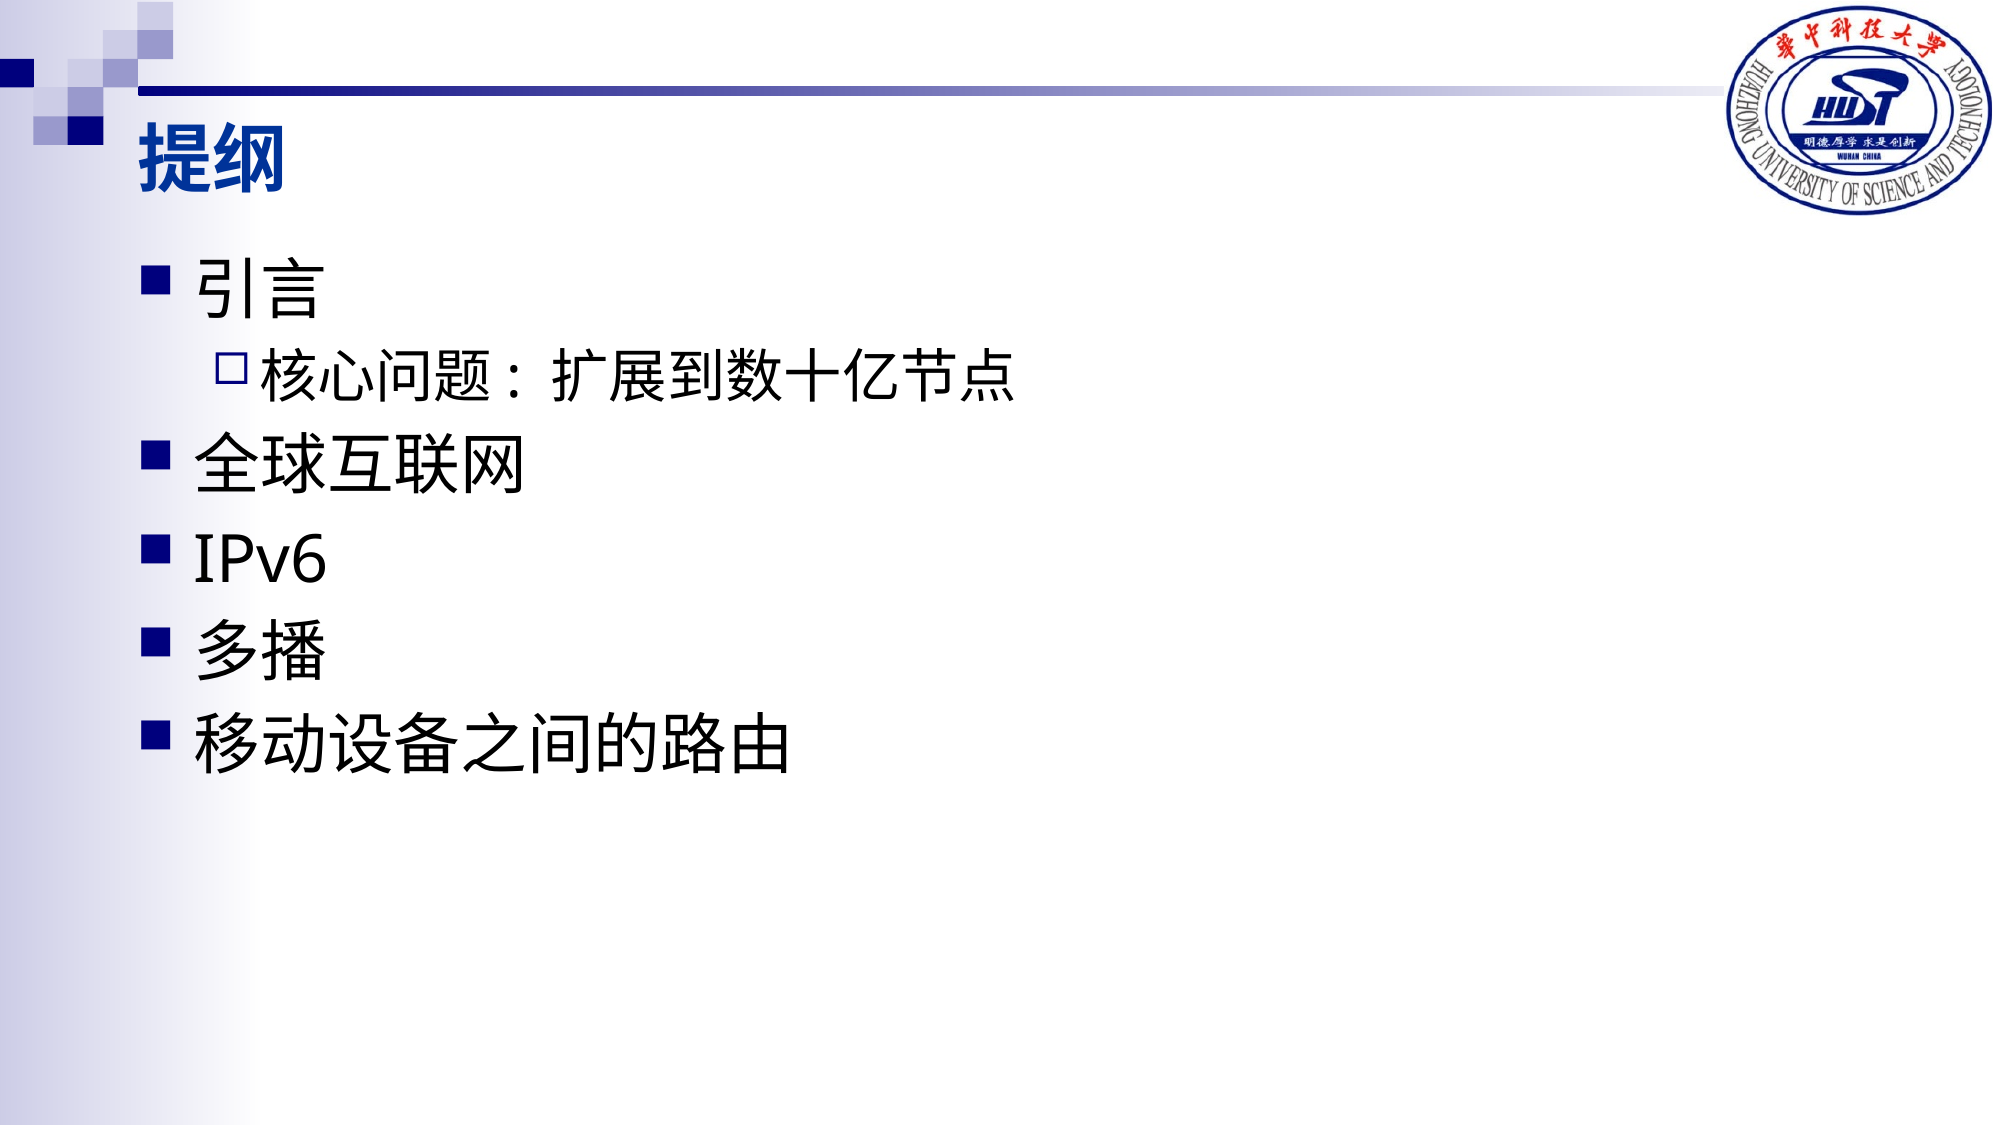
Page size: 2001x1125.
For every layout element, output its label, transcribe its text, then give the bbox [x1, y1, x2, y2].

list 引言 核心问题: 扩展到数十亿节点 全球互联网 IPv6 多播 移动设备之间的路由 [122, 239, 1923, 1114]
picture [1724, 1, 1993, 219]
title 提纲 [122, 97, 1773, 215]
